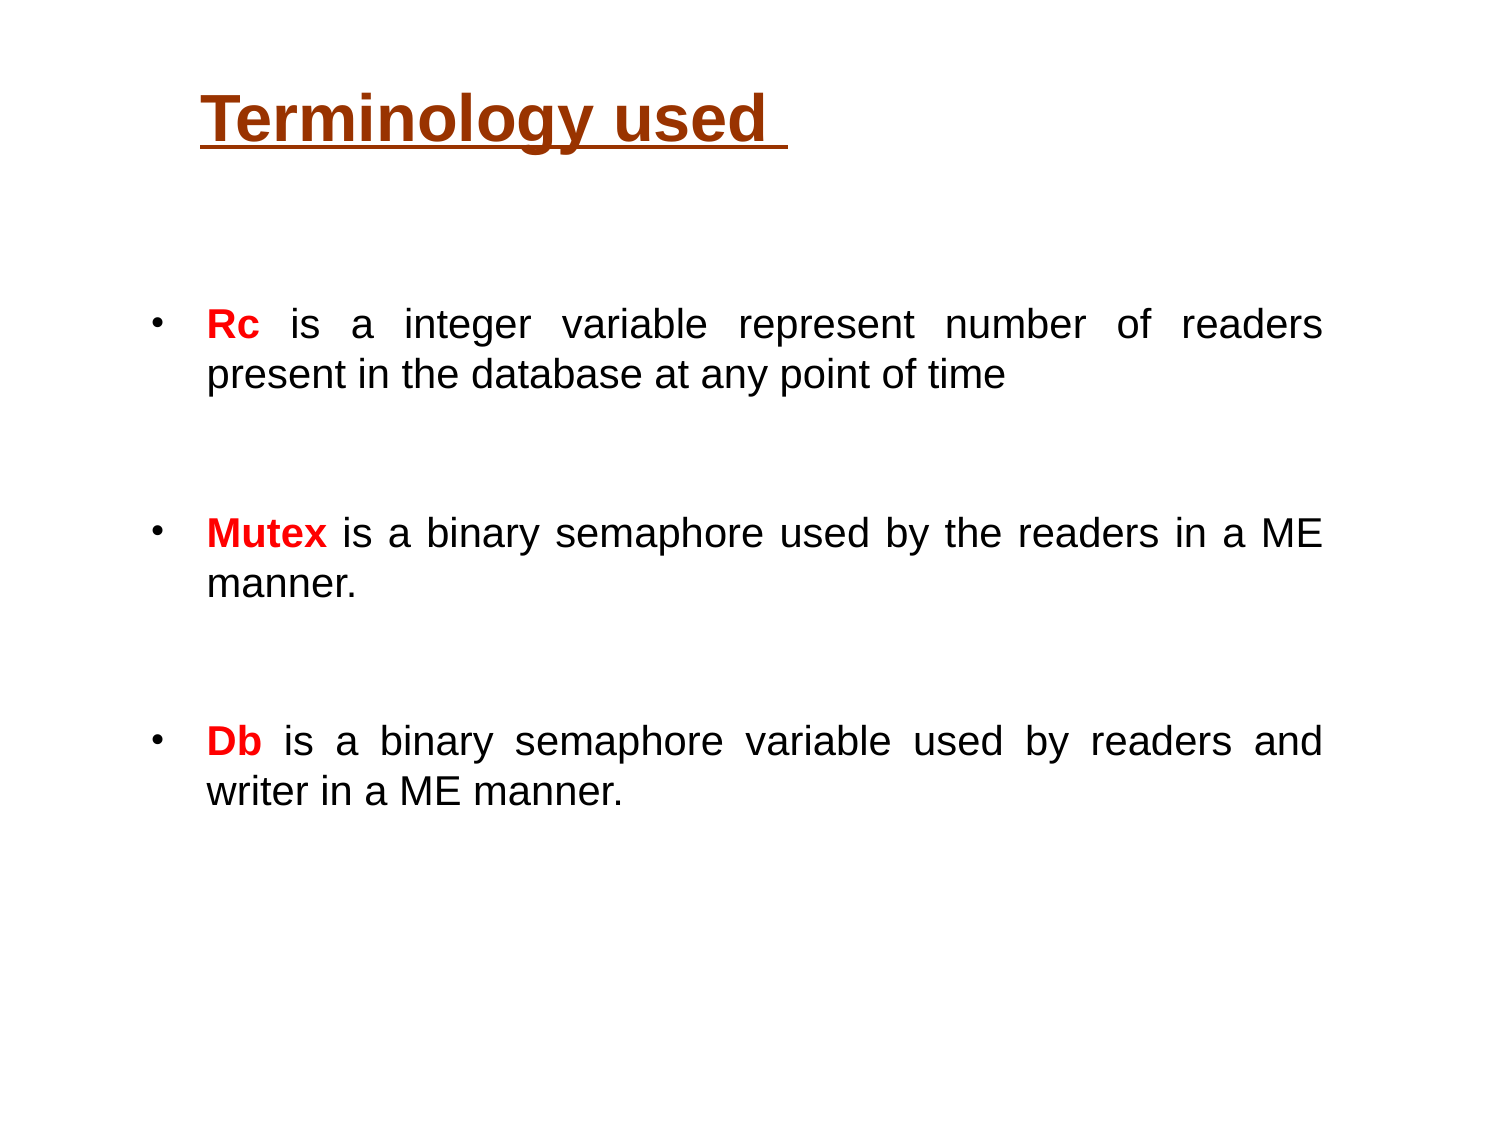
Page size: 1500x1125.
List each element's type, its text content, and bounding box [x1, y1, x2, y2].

title Terminology used [112, 37, 876, 163]
list Rc is a integer variable represent number of readers present in the database at any point of time Mutex is a binary semaphore used by the readers in a ME manner. Db is a binary semaphore variable used by readers and writer in a ME manner. [135, 210, 1340, 944]
